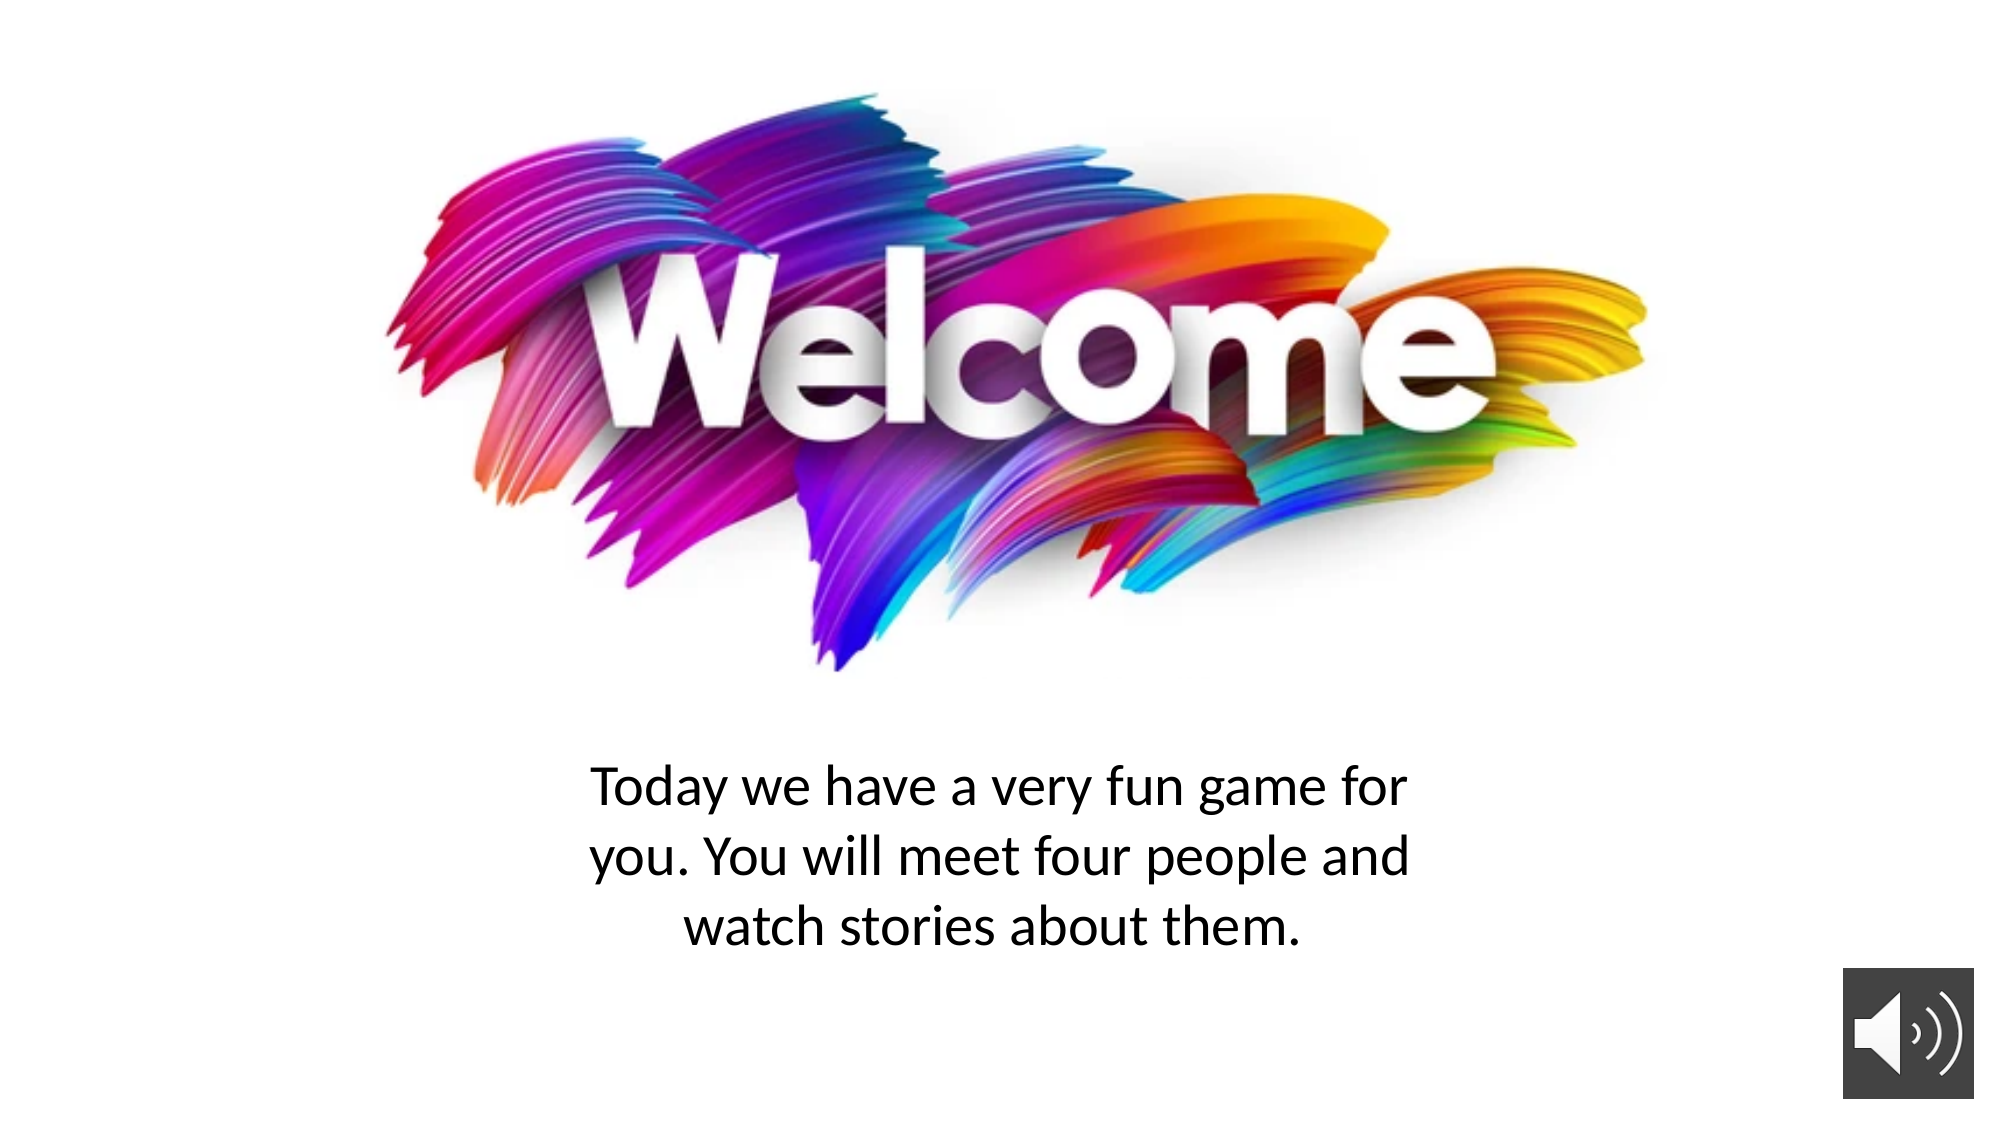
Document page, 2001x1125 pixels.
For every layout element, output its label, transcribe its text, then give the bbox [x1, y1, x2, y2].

picture [1841, 966, 1975, 1100]
picture [362, 63, 1692, 679]
text_box Today we have a very fun game for you. You will meet four people and watch stories about them. [538, 739, 1462, 965]
